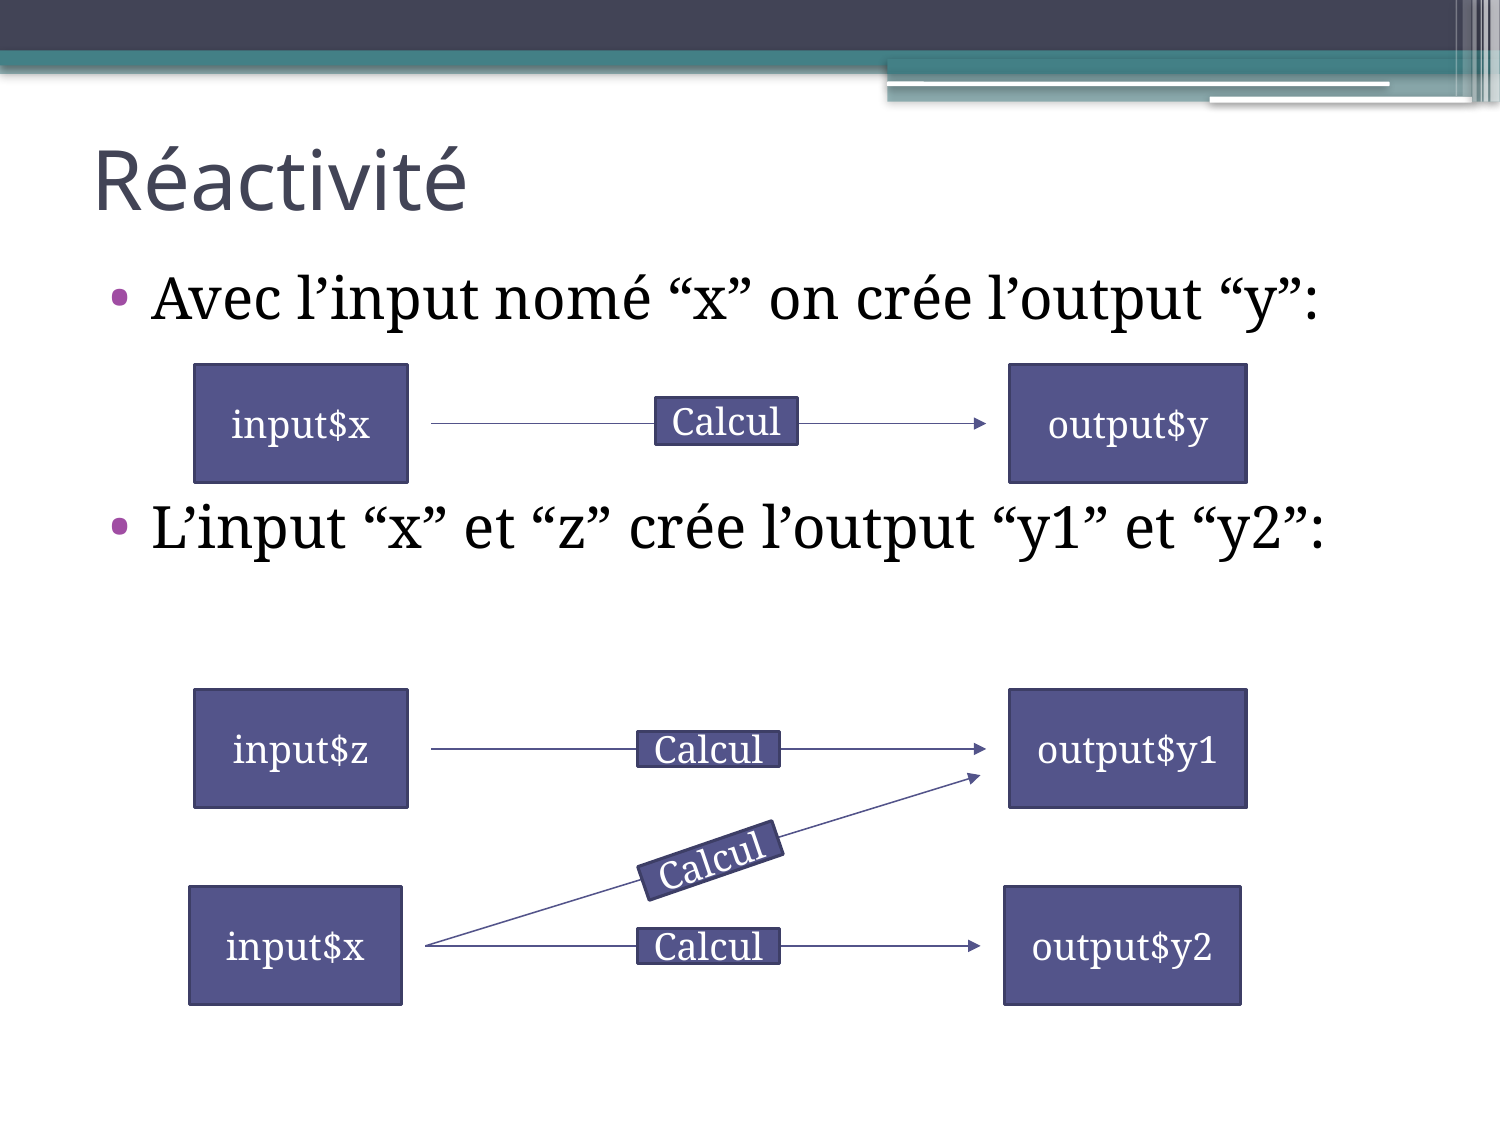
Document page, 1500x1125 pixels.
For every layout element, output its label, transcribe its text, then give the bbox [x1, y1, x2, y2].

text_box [194, 364, 1247, 483]
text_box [188, 689, 1247, 1006]
title Réactivité [76, 90, 1427, 254]
list Avec l’input nomé “x” on crée l’output “y”: L’input “x” et “z” crée l’output “y1” et “y2”: [76, 254, 1427, 964]
